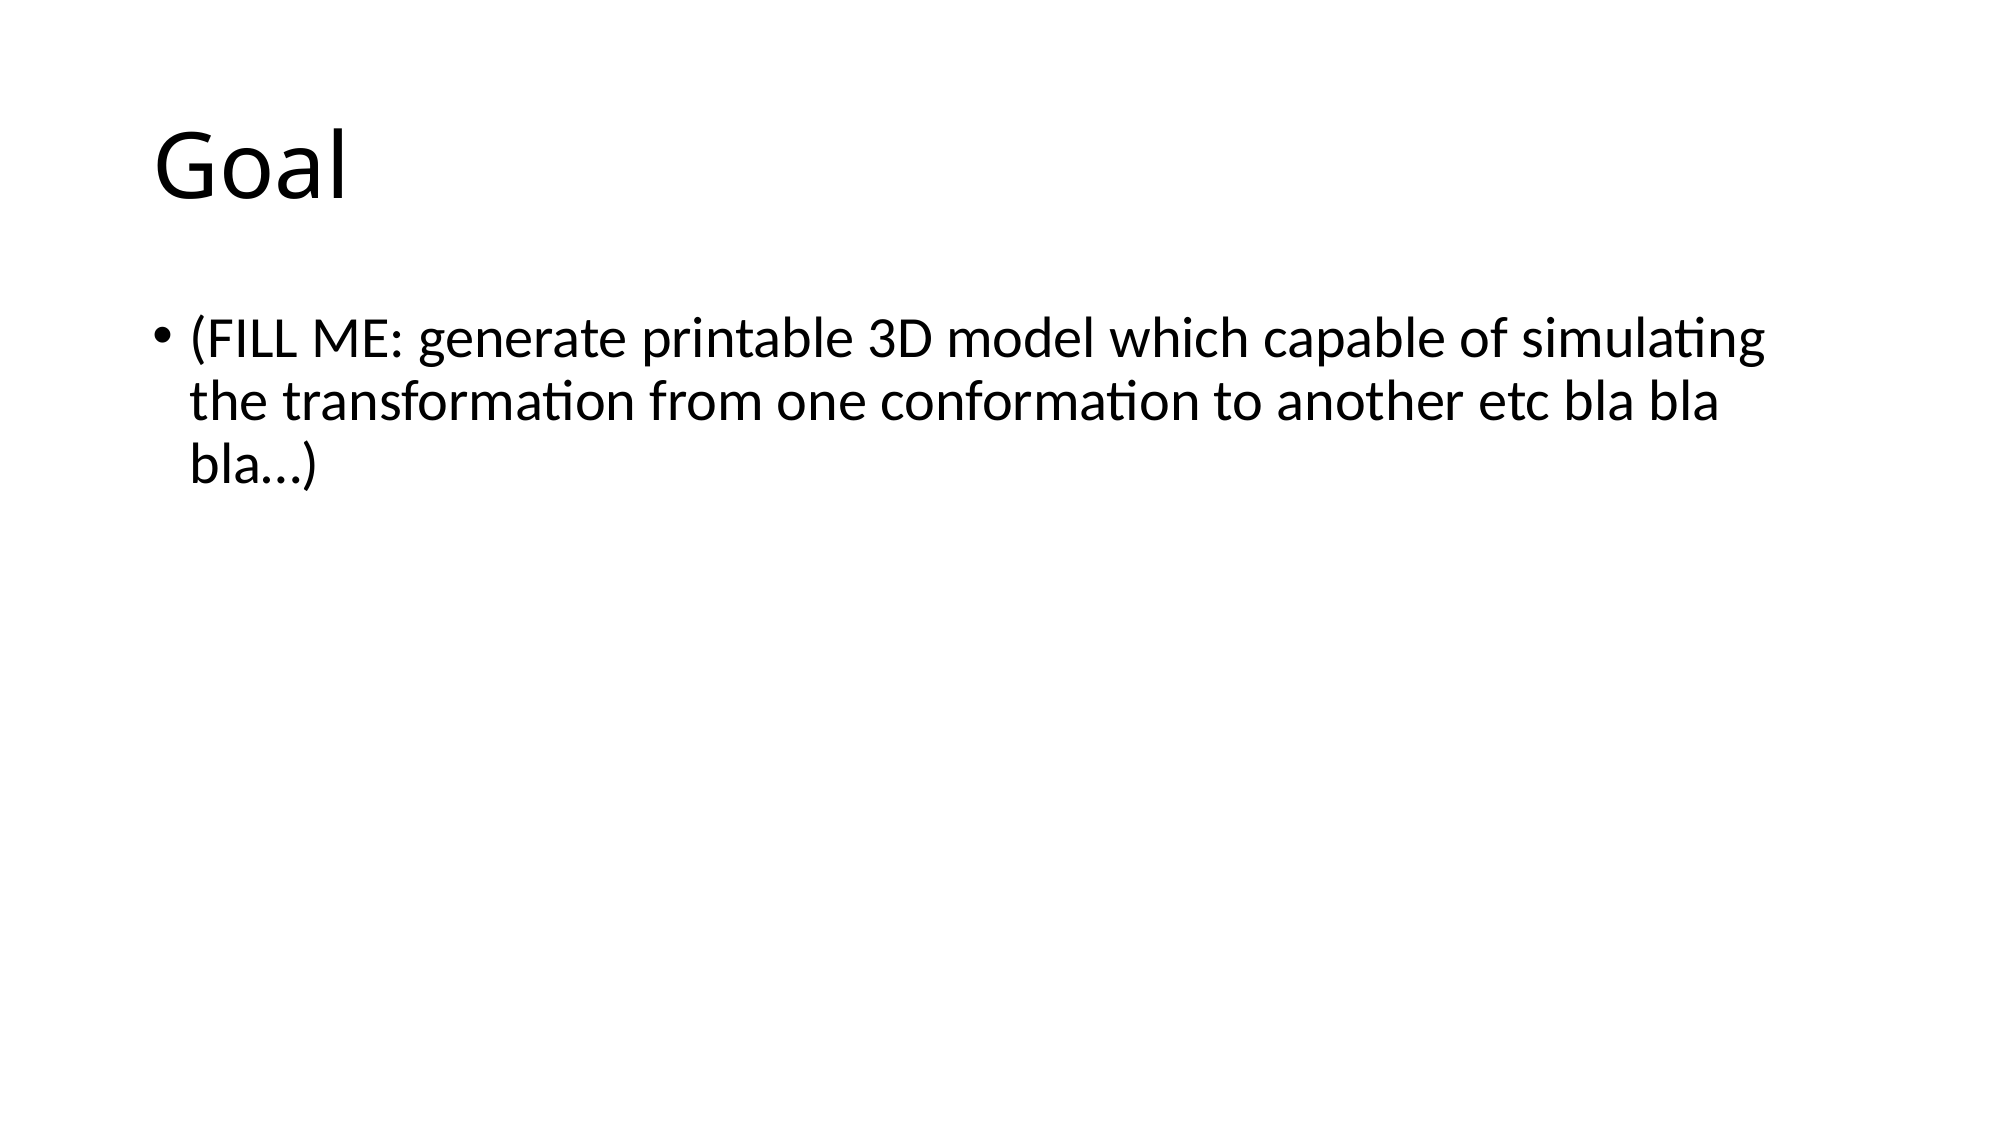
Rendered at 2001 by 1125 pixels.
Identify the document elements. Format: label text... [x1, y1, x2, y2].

list (FILL ME: generate printable 3D model which capable of simulating the transformation from one conformation to another etc bla bla bla…) [137, 299, 1863, 1014]
title Goal [137, 59, 1863, 278]
